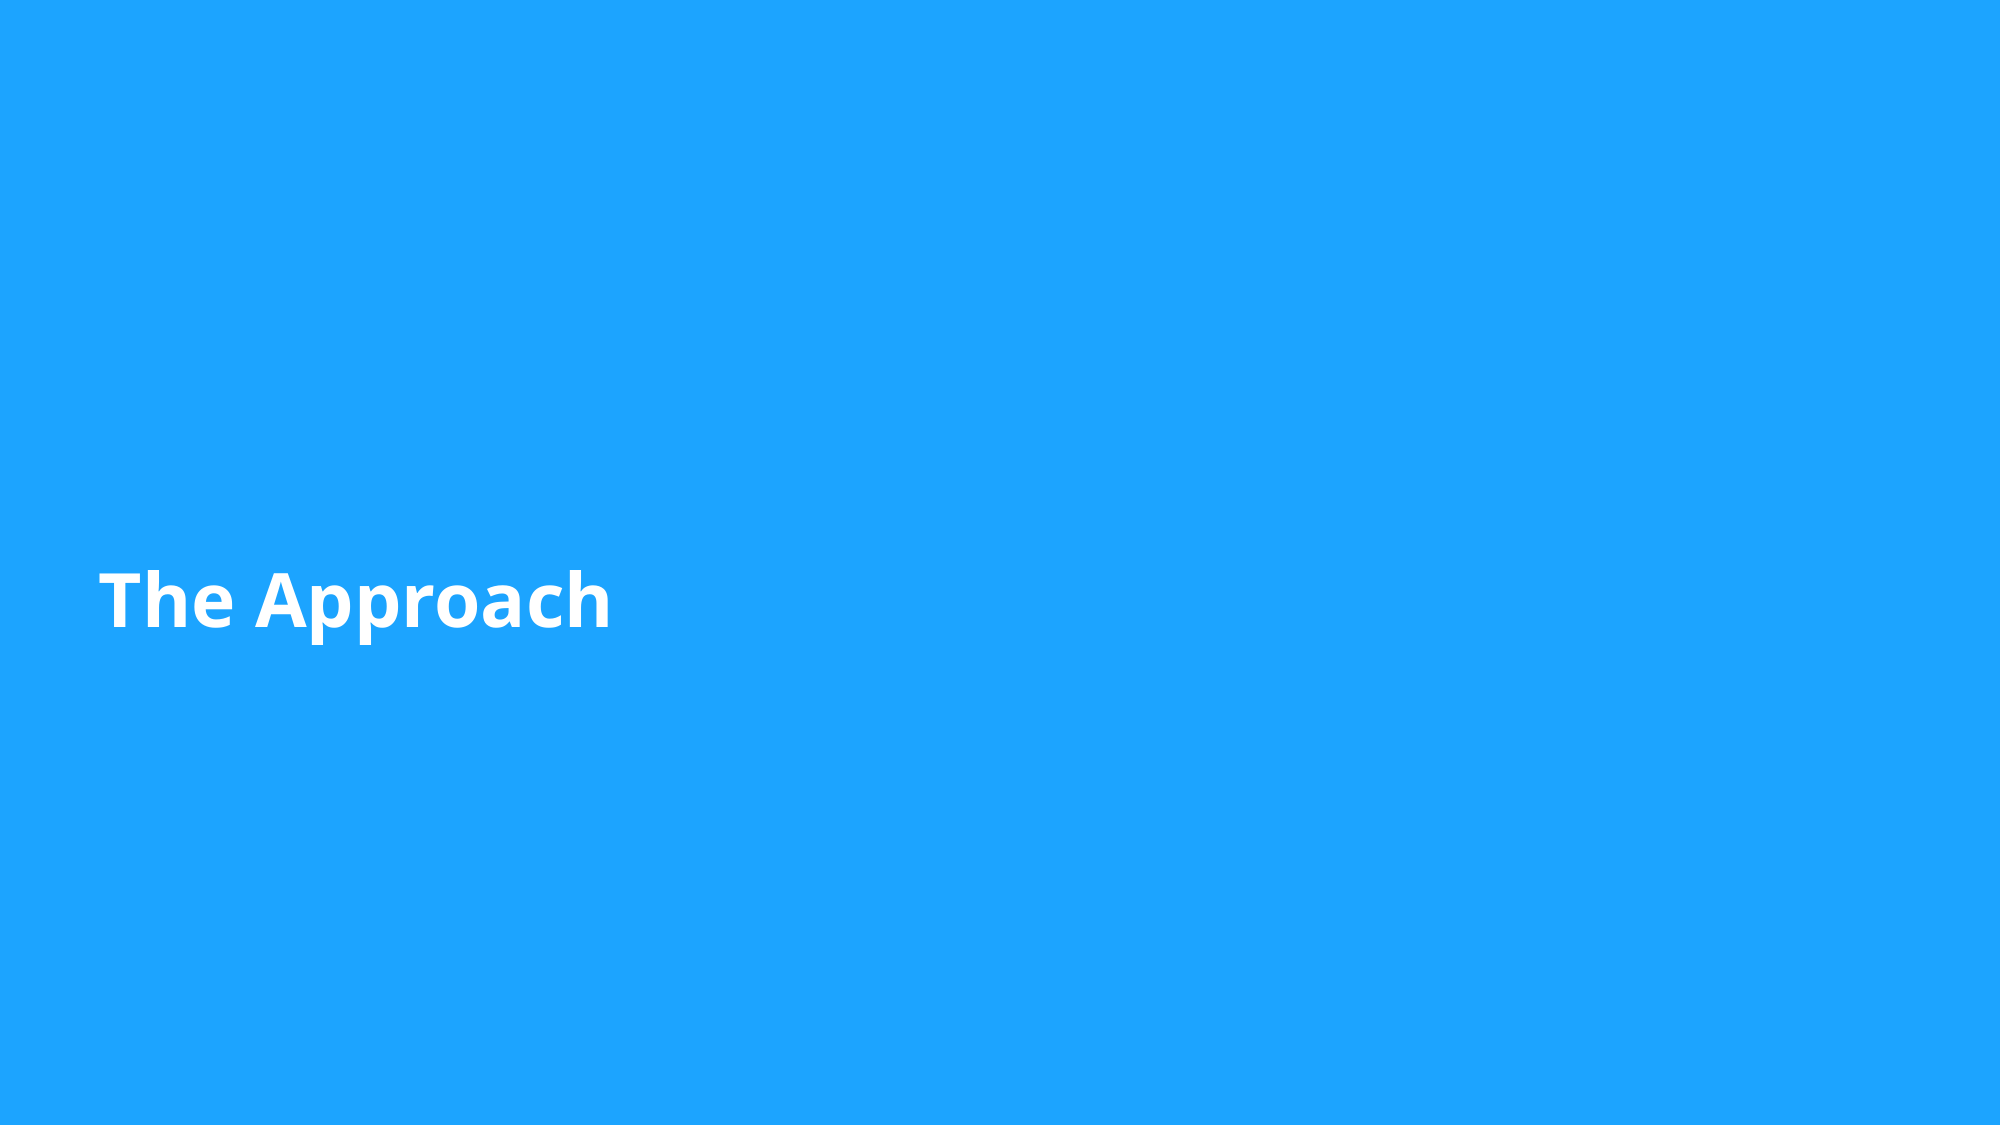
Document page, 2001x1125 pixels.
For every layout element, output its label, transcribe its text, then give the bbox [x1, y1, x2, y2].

title The Approach [0, 259, 1117, 652]
